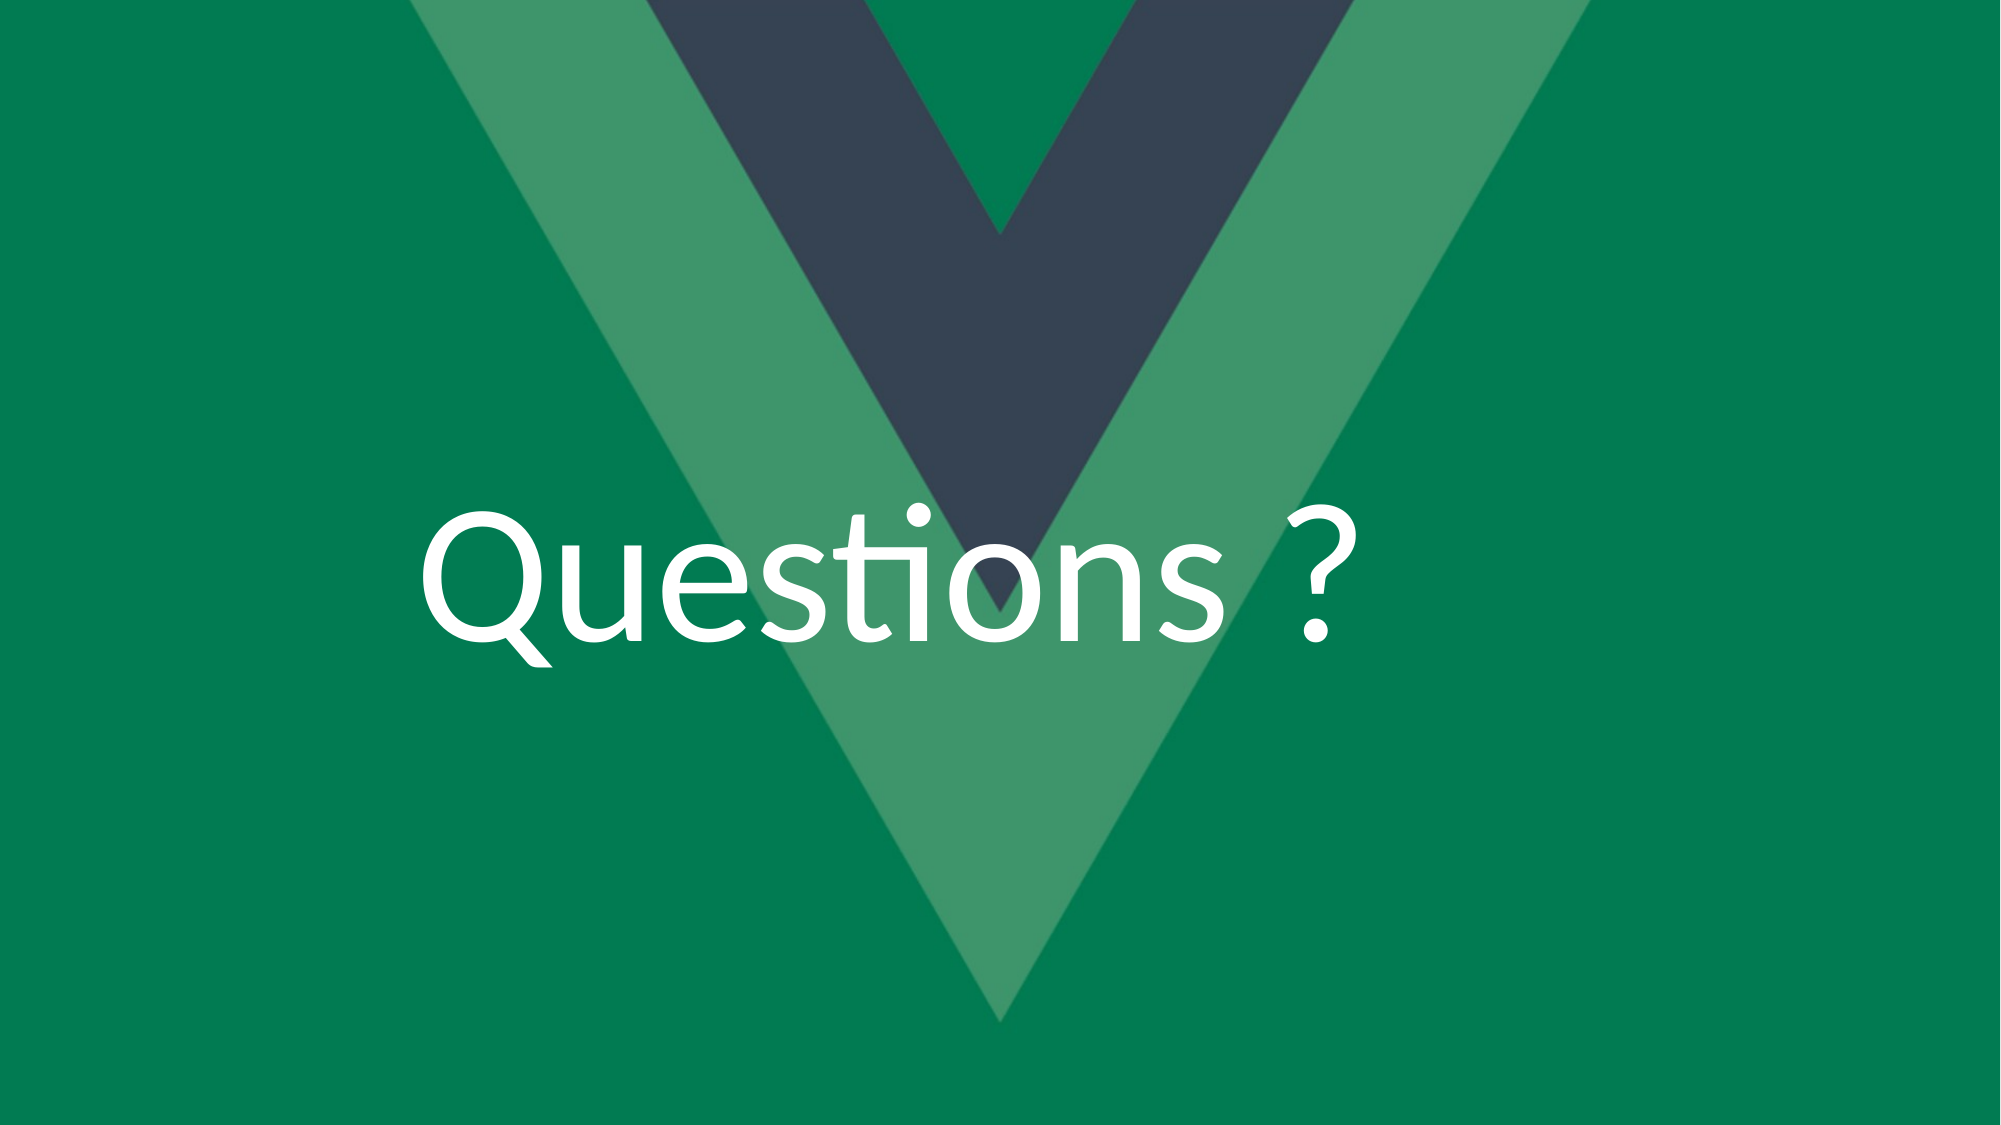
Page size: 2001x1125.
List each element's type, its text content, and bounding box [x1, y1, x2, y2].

text_box Questions ? [400, 433, 1599, 689]
picture [0, 0, 2001, 1125]
